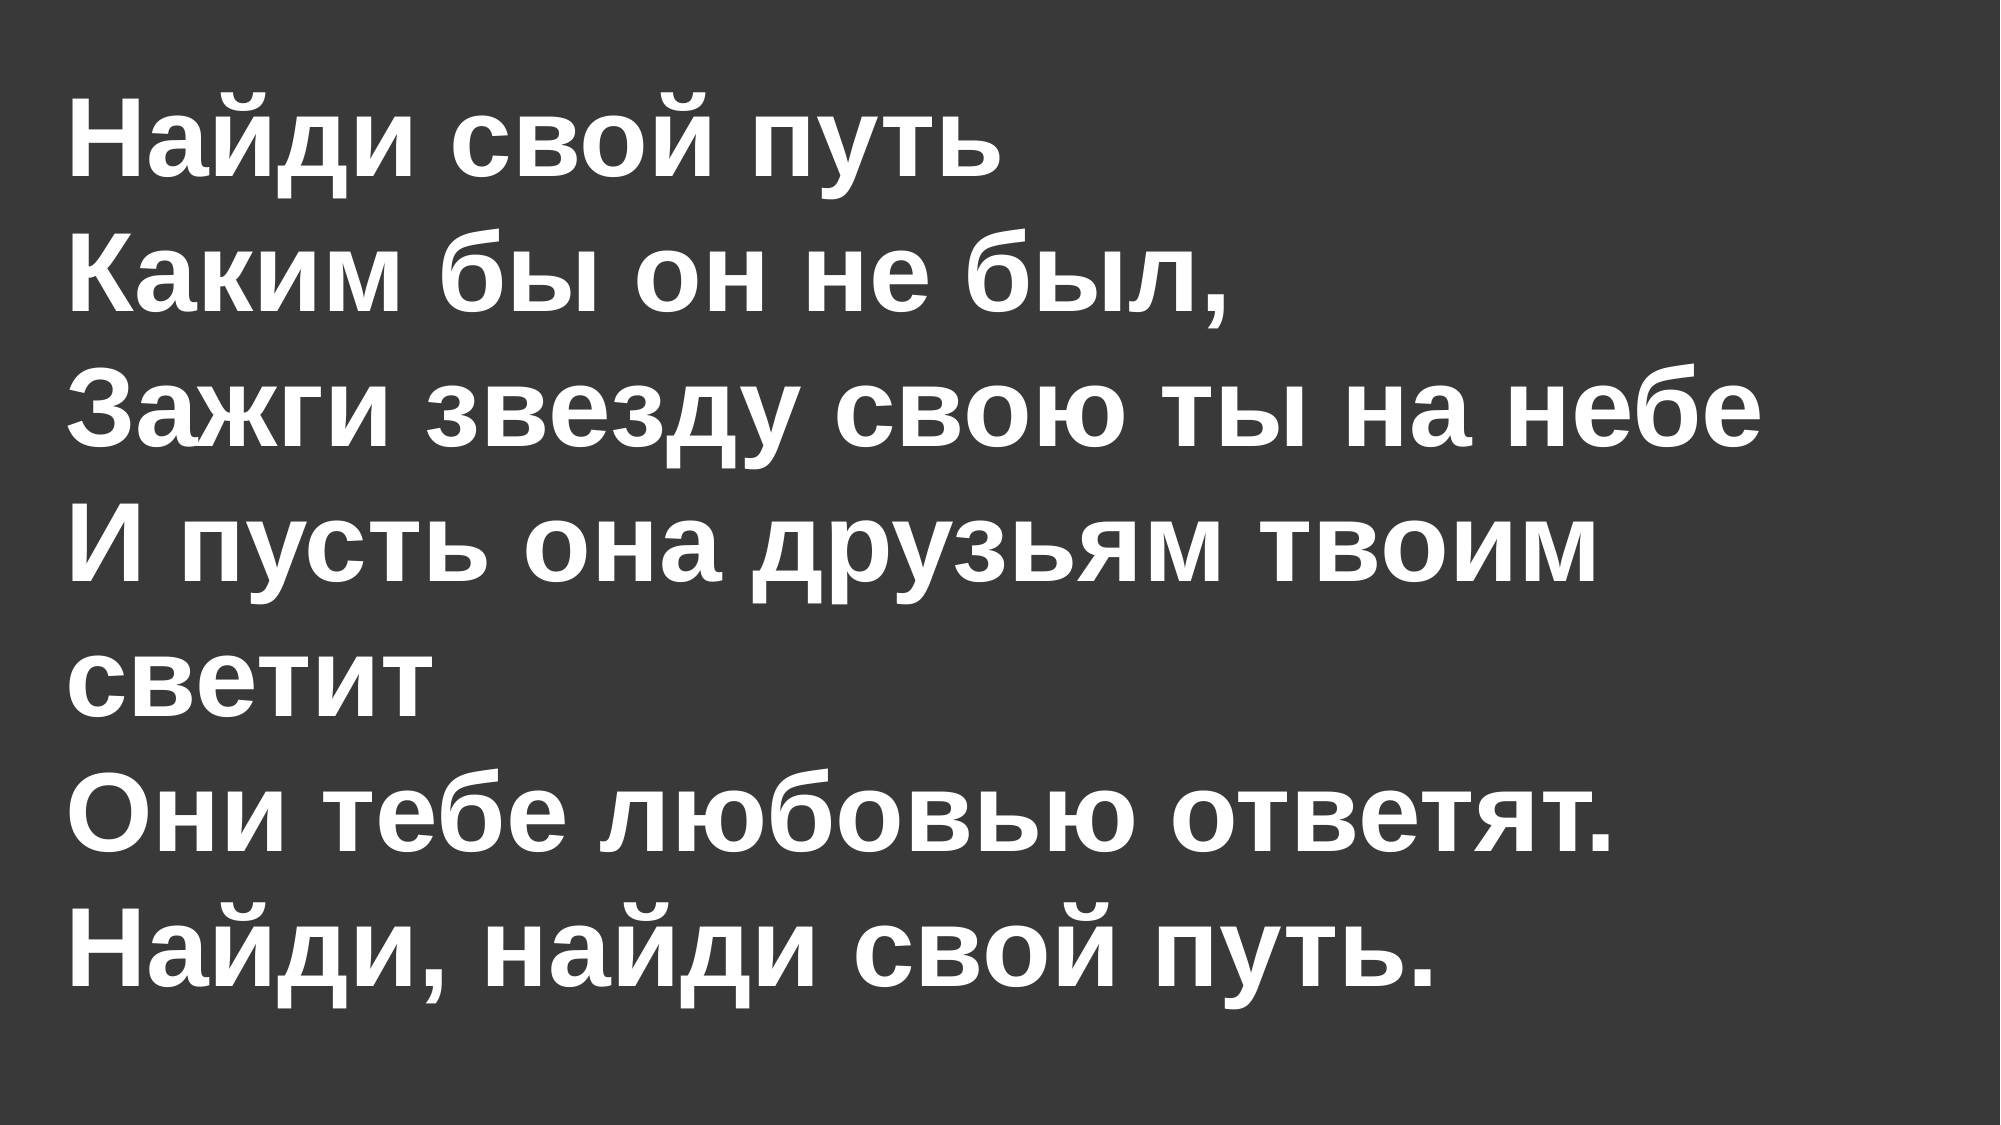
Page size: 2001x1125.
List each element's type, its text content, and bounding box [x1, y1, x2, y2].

title Найди свой путь Каким бы он не был, Зажги звезду свою ты на небе И пусть она друзьям твоим светит Они тебе любовью ответят. Найди, найди свой путь. [50, 16, 1894, 1056]
